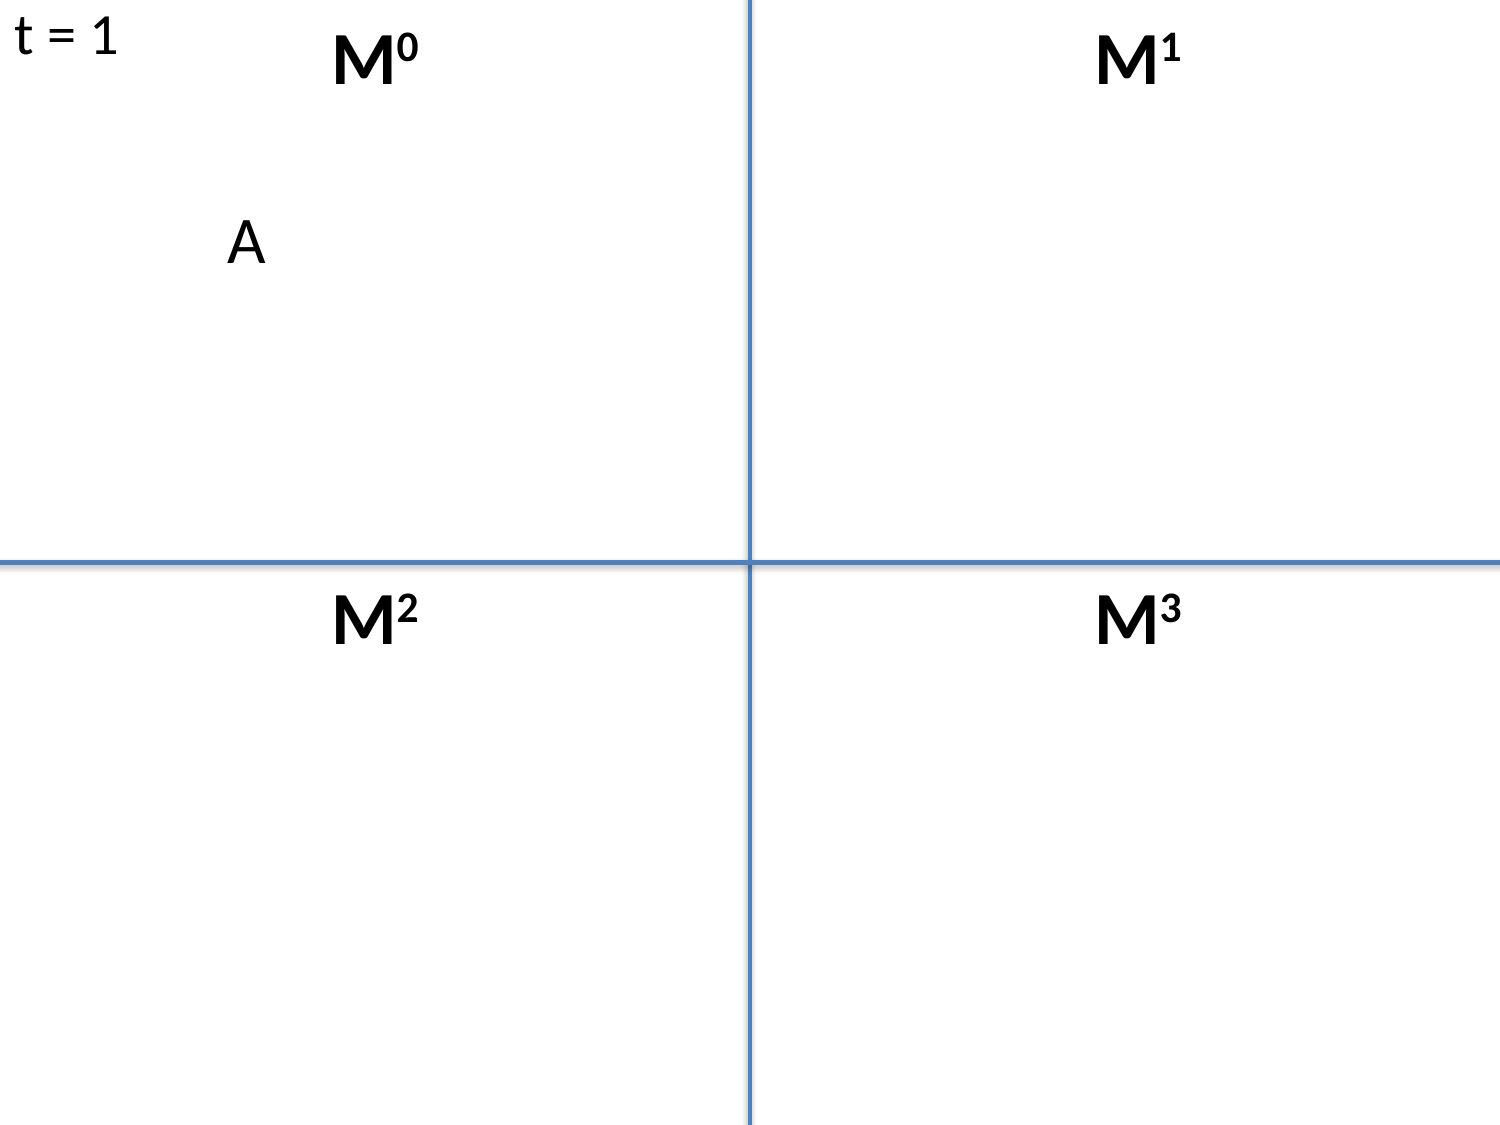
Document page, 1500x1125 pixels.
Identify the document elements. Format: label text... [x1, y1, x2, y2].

text_box M1 [762, 1, 1500, 107]
text_box M3 [762, 571, 1500, 668]
text_box t = 1 [0, 0, 150, 74]
text_box M2 [0, 571, 745, 668]
text_box M0 [0, 1, 743, 107]
text_box A [213, 189, 282, 285]
